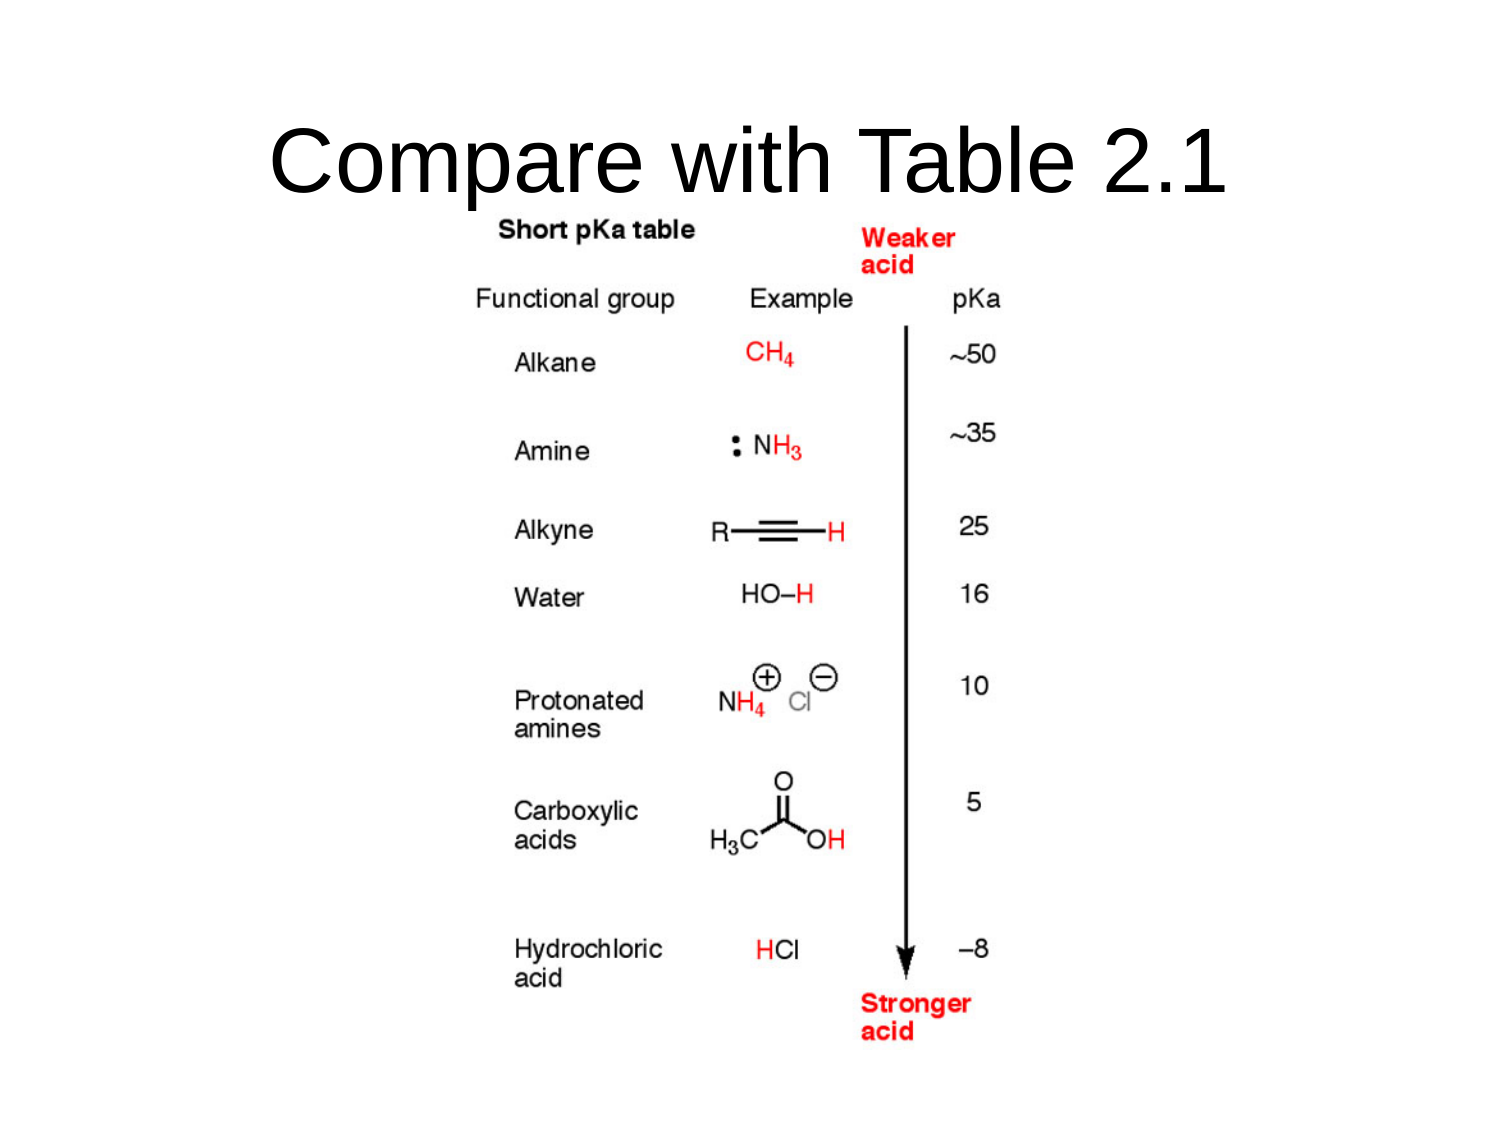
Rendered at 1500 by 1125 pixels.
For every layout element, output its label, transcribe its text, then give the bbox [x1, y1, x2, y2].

picture [474, 212, 1004, 1051]
title Compare with Table 2.1 [112, 62, 1388, 250]
